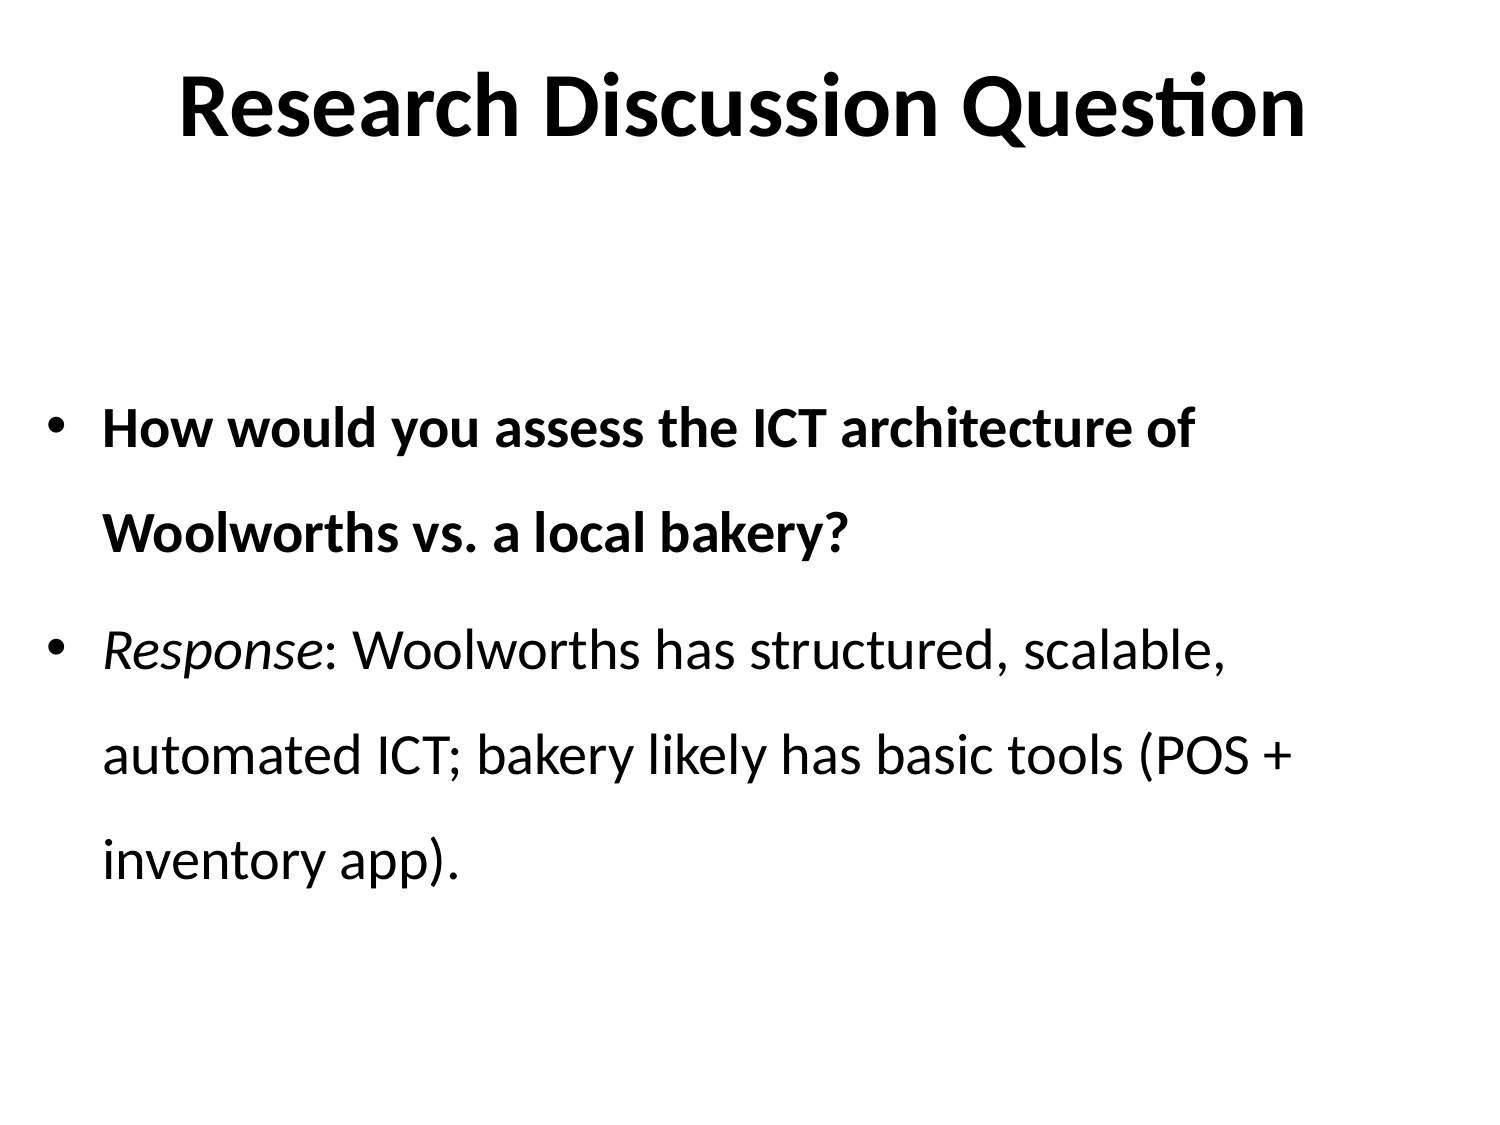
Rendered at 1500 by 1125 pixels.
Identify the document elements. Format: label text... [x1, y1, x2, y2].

list How would you assess the ICT architecture of Woolworths vs. a local bakery? Response: Woolworths has structured, scalable, automated ICT; bakery likely has basic tools (POS + inventory app). [31, 346, 1469, 888]
title Research Discussion Question [99, 0, 1388, 200]
